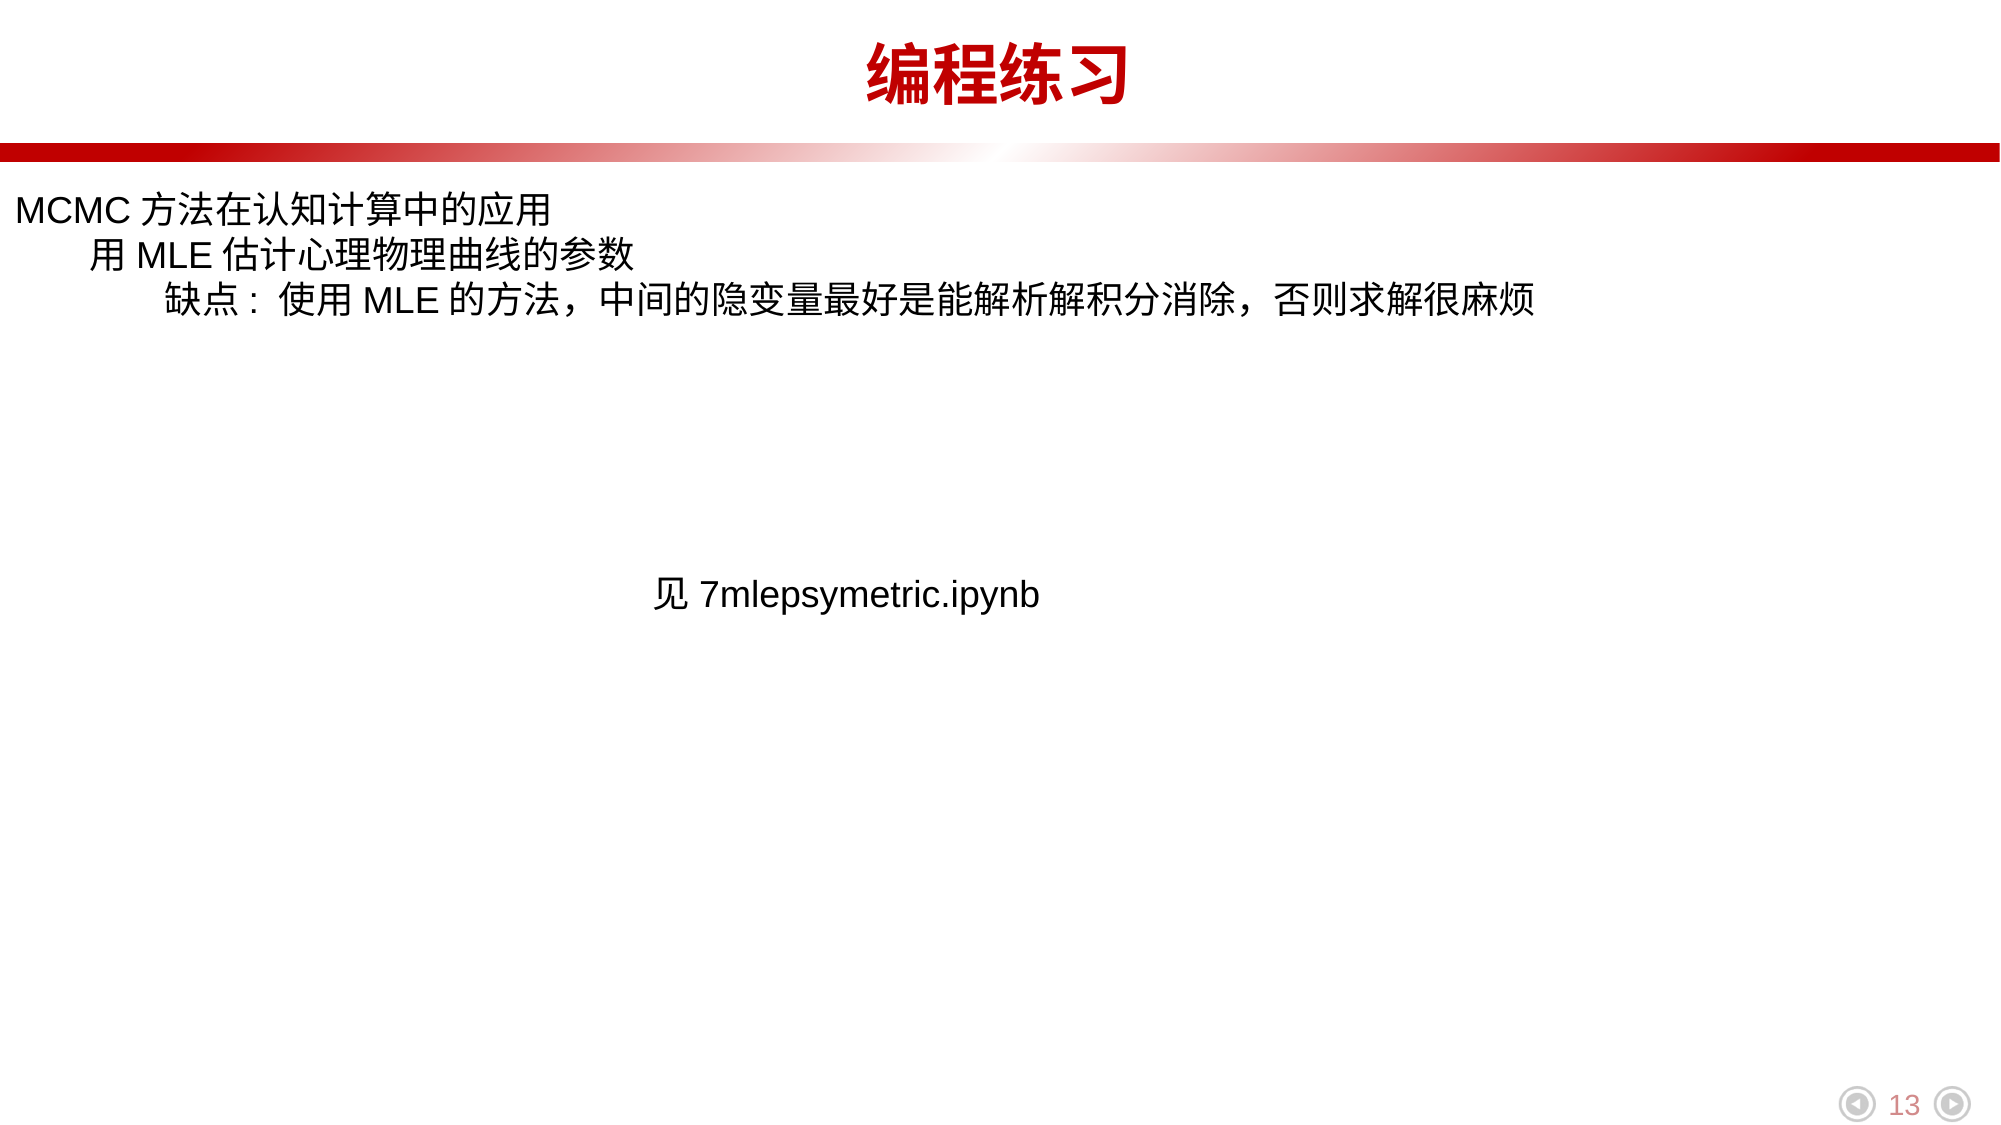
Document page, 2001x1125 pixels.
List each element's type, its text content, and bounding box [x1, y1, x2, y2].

slide_number 13 [1871, 1079, 1938, 1125]
list MCMC方法在认知计算中的应用 用MLE估计心理物理曲线的参数 缺点: 使用MLE的方法，中间的隐变量最好是能解析解积分消除，否则求解很麻烦 [0, 178, 2000, 1079]
title 编程练习 [265, 18, 1733, 127]
text_box 见7mlepsymetric.ipynb [637, 562, 1084, 623]
